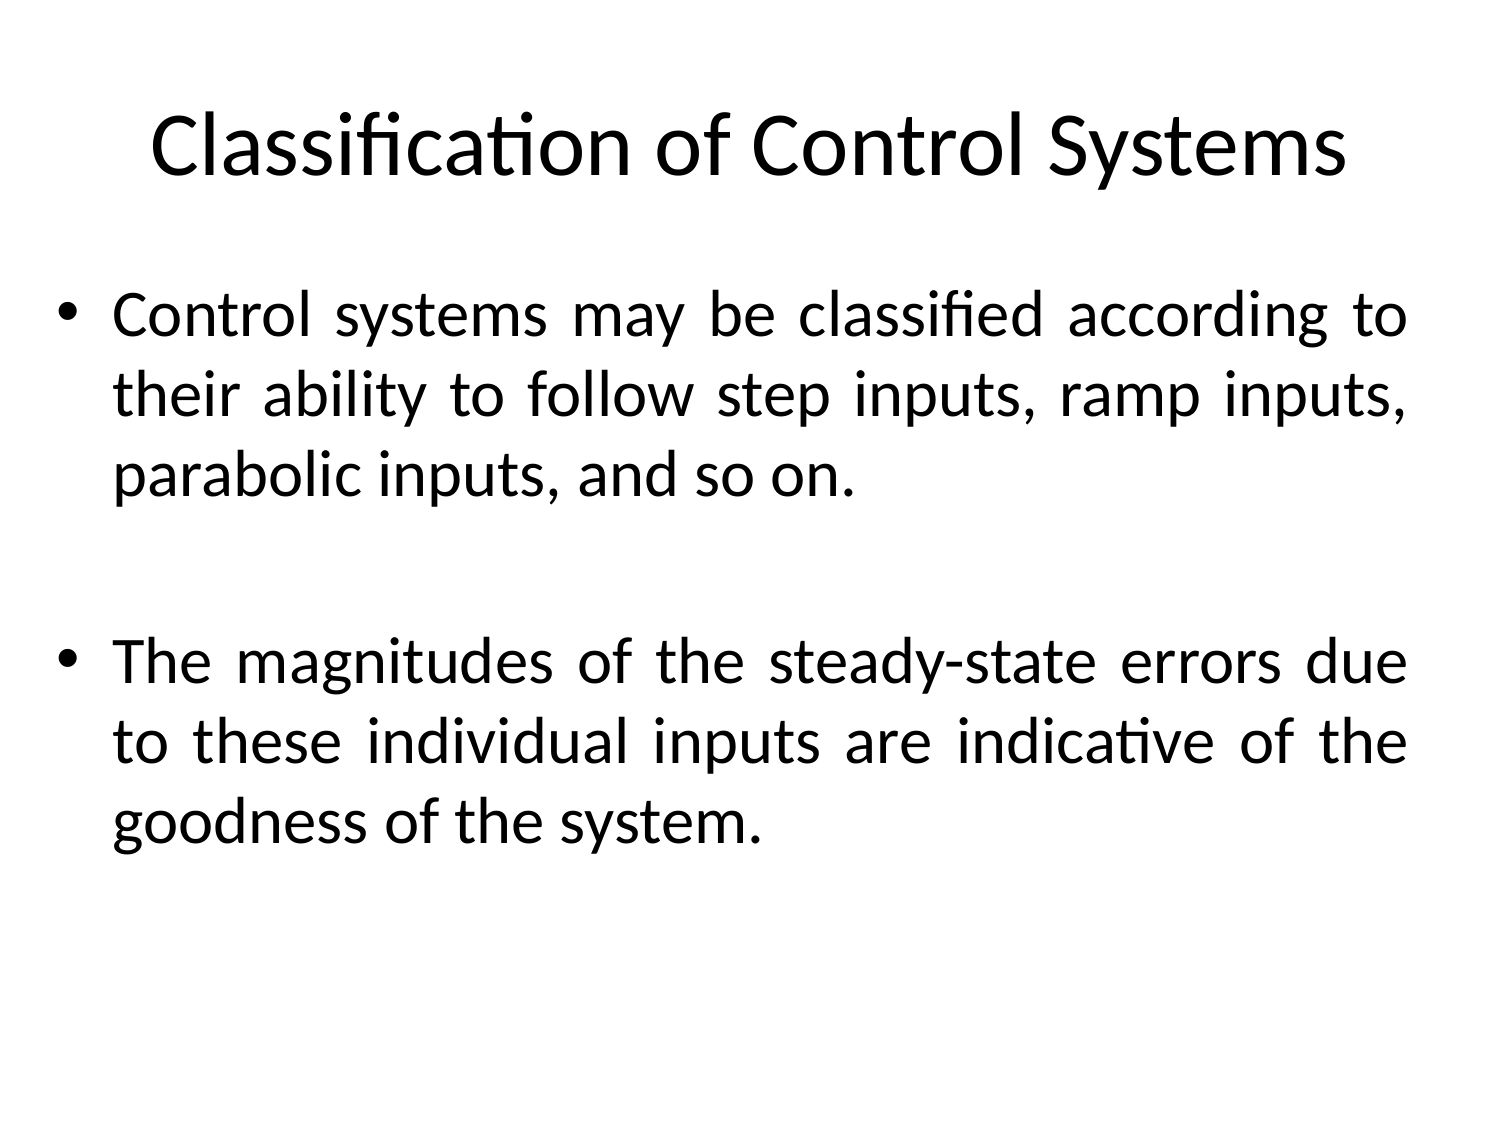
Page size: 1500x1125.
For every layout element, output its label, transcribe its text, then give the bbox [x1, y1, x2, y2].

list Control systems may be classified according to their ability to follow step inputs, ramp inputs, parabolic inputs, and so on. The magnitudes of the steady-state errors due to these individual inputs are indicative of the goodness of the system. [41, 262, 1425, 1005]
title Classification of Control Systems [75, 45, 1425, 233]
